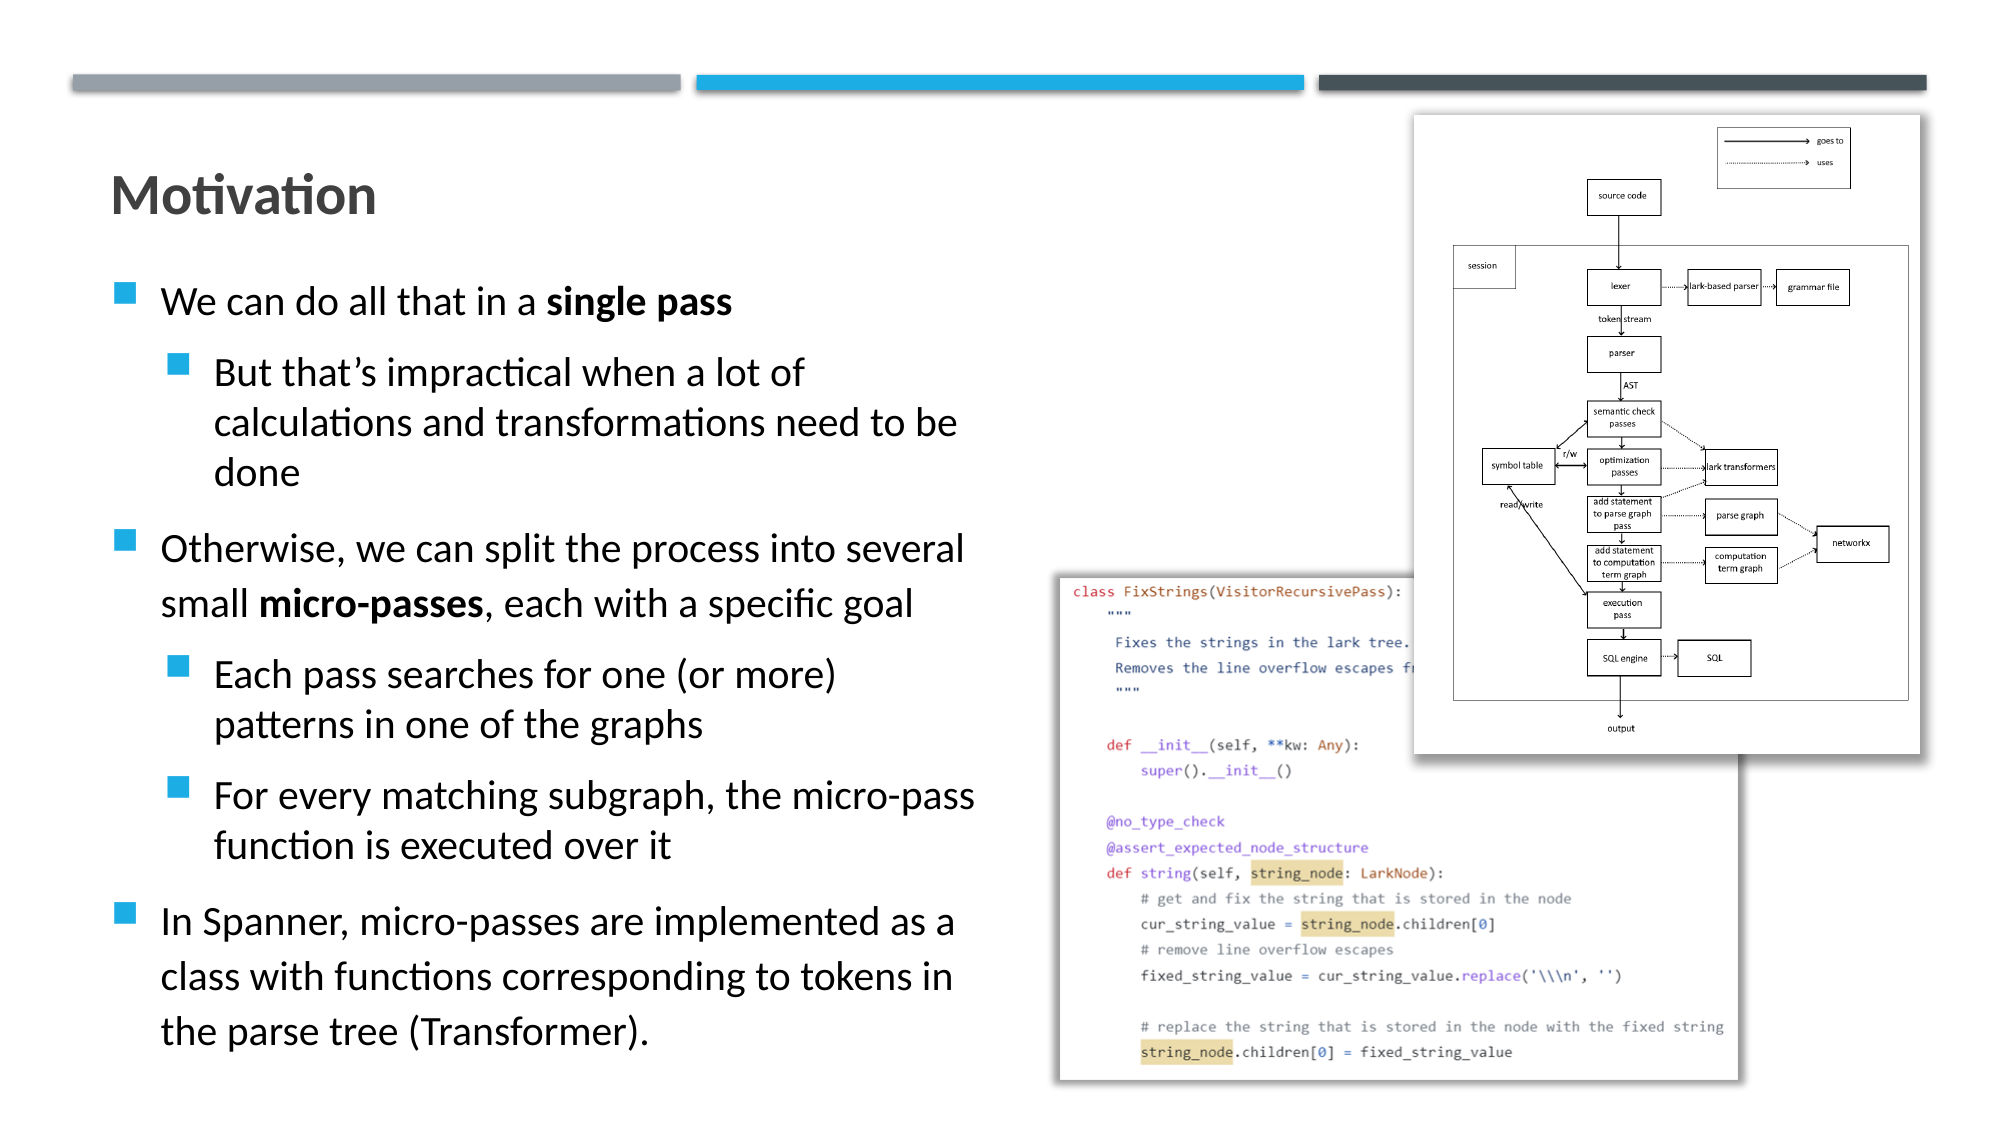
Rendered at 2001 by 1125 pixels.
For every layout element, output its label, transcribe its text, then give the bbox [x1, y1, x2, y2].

picture [1042, 114, 1920, 1096]
title Motivation [95, 115, 1407, 234]
list We can do all that in a single pass But that’s impractical when a lot of calculations and transformations need to be done Otherwise, we can split the process into several small micro-passes, each with a specific goal Each pass searches for one (or more) patterns in one of the graphs For every matching subgraph, the micro-pass function is executed over it In Spanner, micro-passes are implemented as a class with functions corresponding to tokens in the parse tree (Transformer). [95, 233, 1000, 1090]
